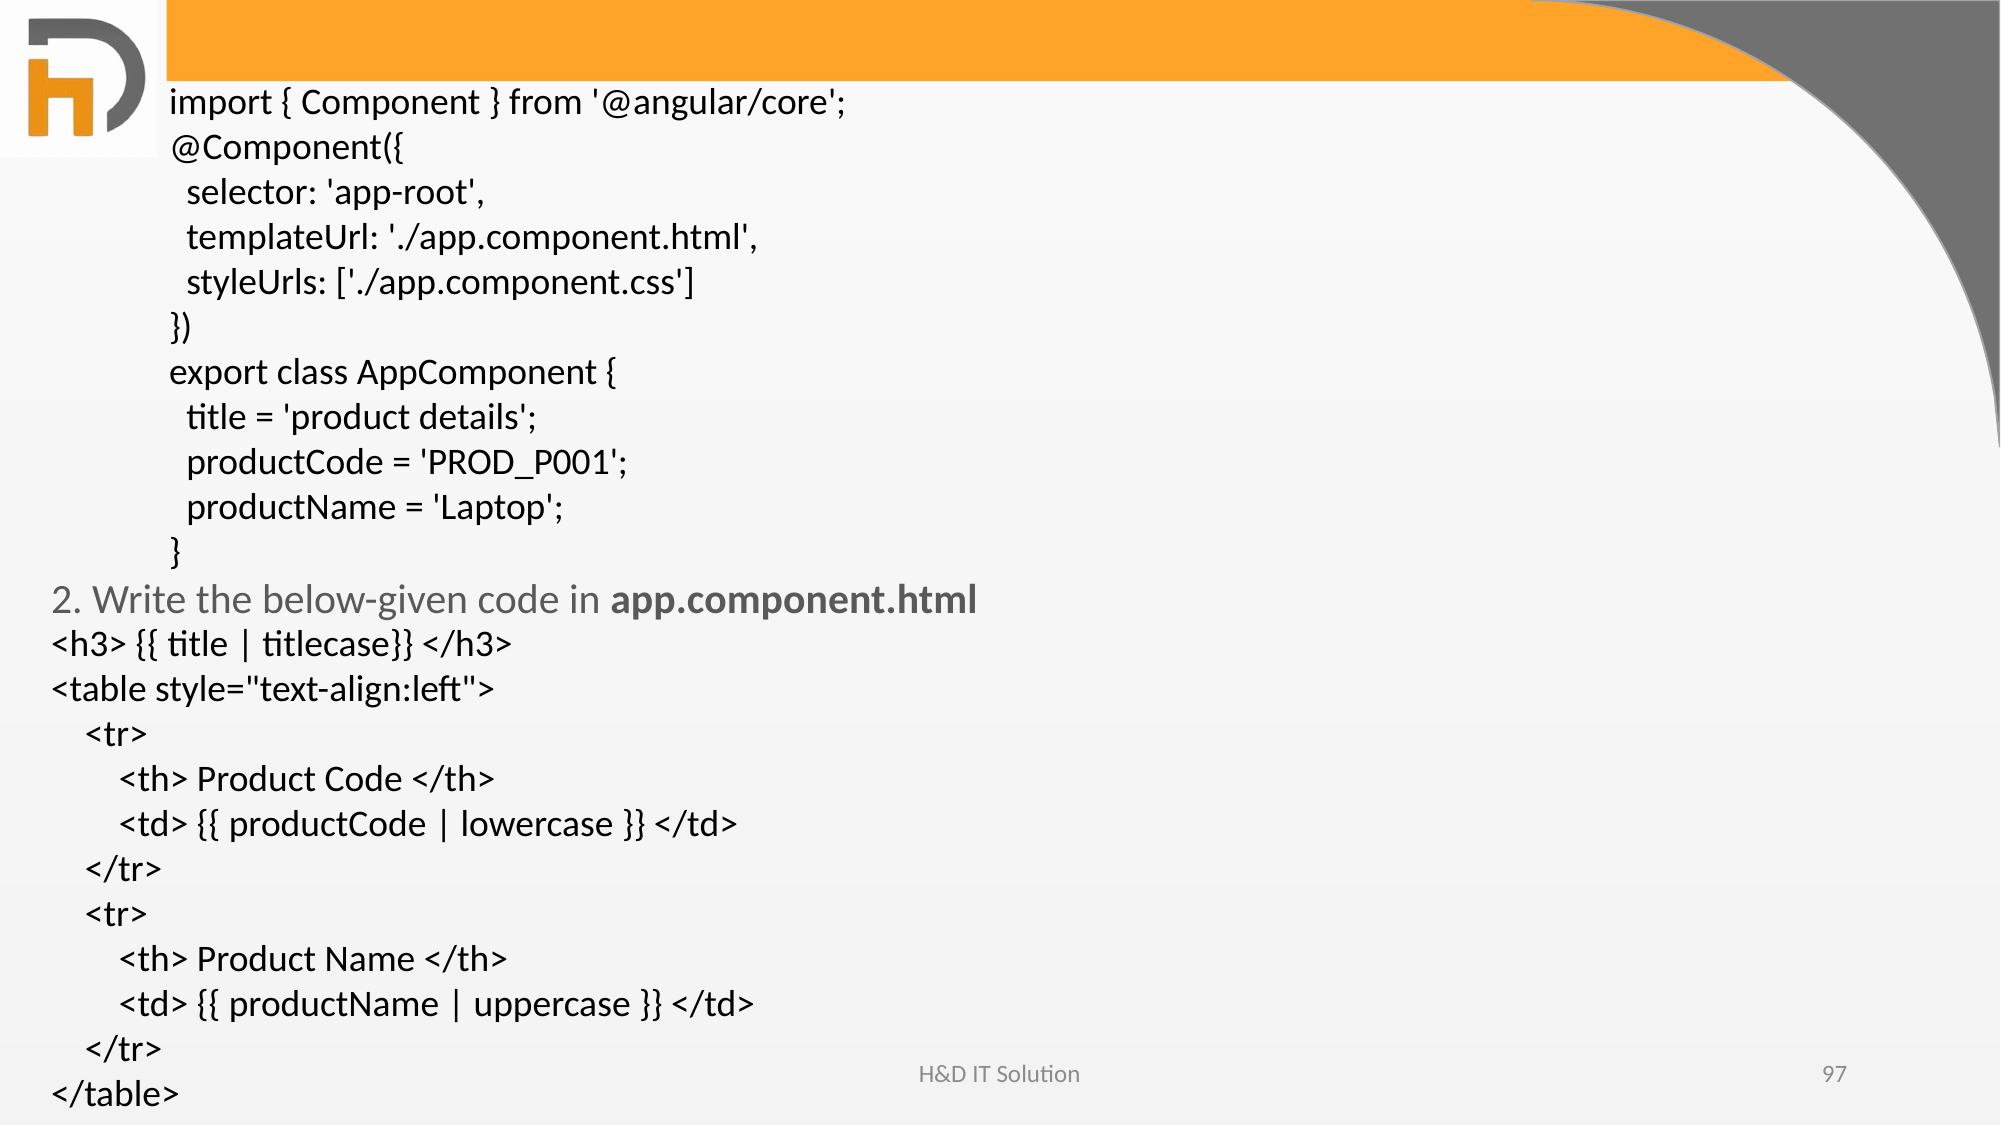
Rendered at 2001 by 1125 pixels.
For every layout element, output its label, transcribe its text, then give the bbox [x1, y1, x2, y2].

text_box <h3> {{ title | titlecase}} </h3> <table style="text-align:left"> <tr> <th> Product Code </th> <td> {{ productCode | lowercase }} </td> </tr> <tr> <th> Product Name </th> <td> {{ productName | uppercase }} </td> </tr> </table> [36, 611, 1790, 1121]
slide_number 97 [1790, 1042, 1863, 1103]
text_box 2. Write the below-given code in app.component.html [36, 564, 1037, 611]
picture [0, 0, 157, 157]
text_box import { Component } from '@angular/core'; @Component({ selector: 'app-root', templateUrl: './app.component.html', styleUrls: ['./app.component.css'] }) export class AppComponent { title = 'product details'; productCode = 'PROD_P001'; productName = 'Laptop'; } [154, 70, 1723, 611]
